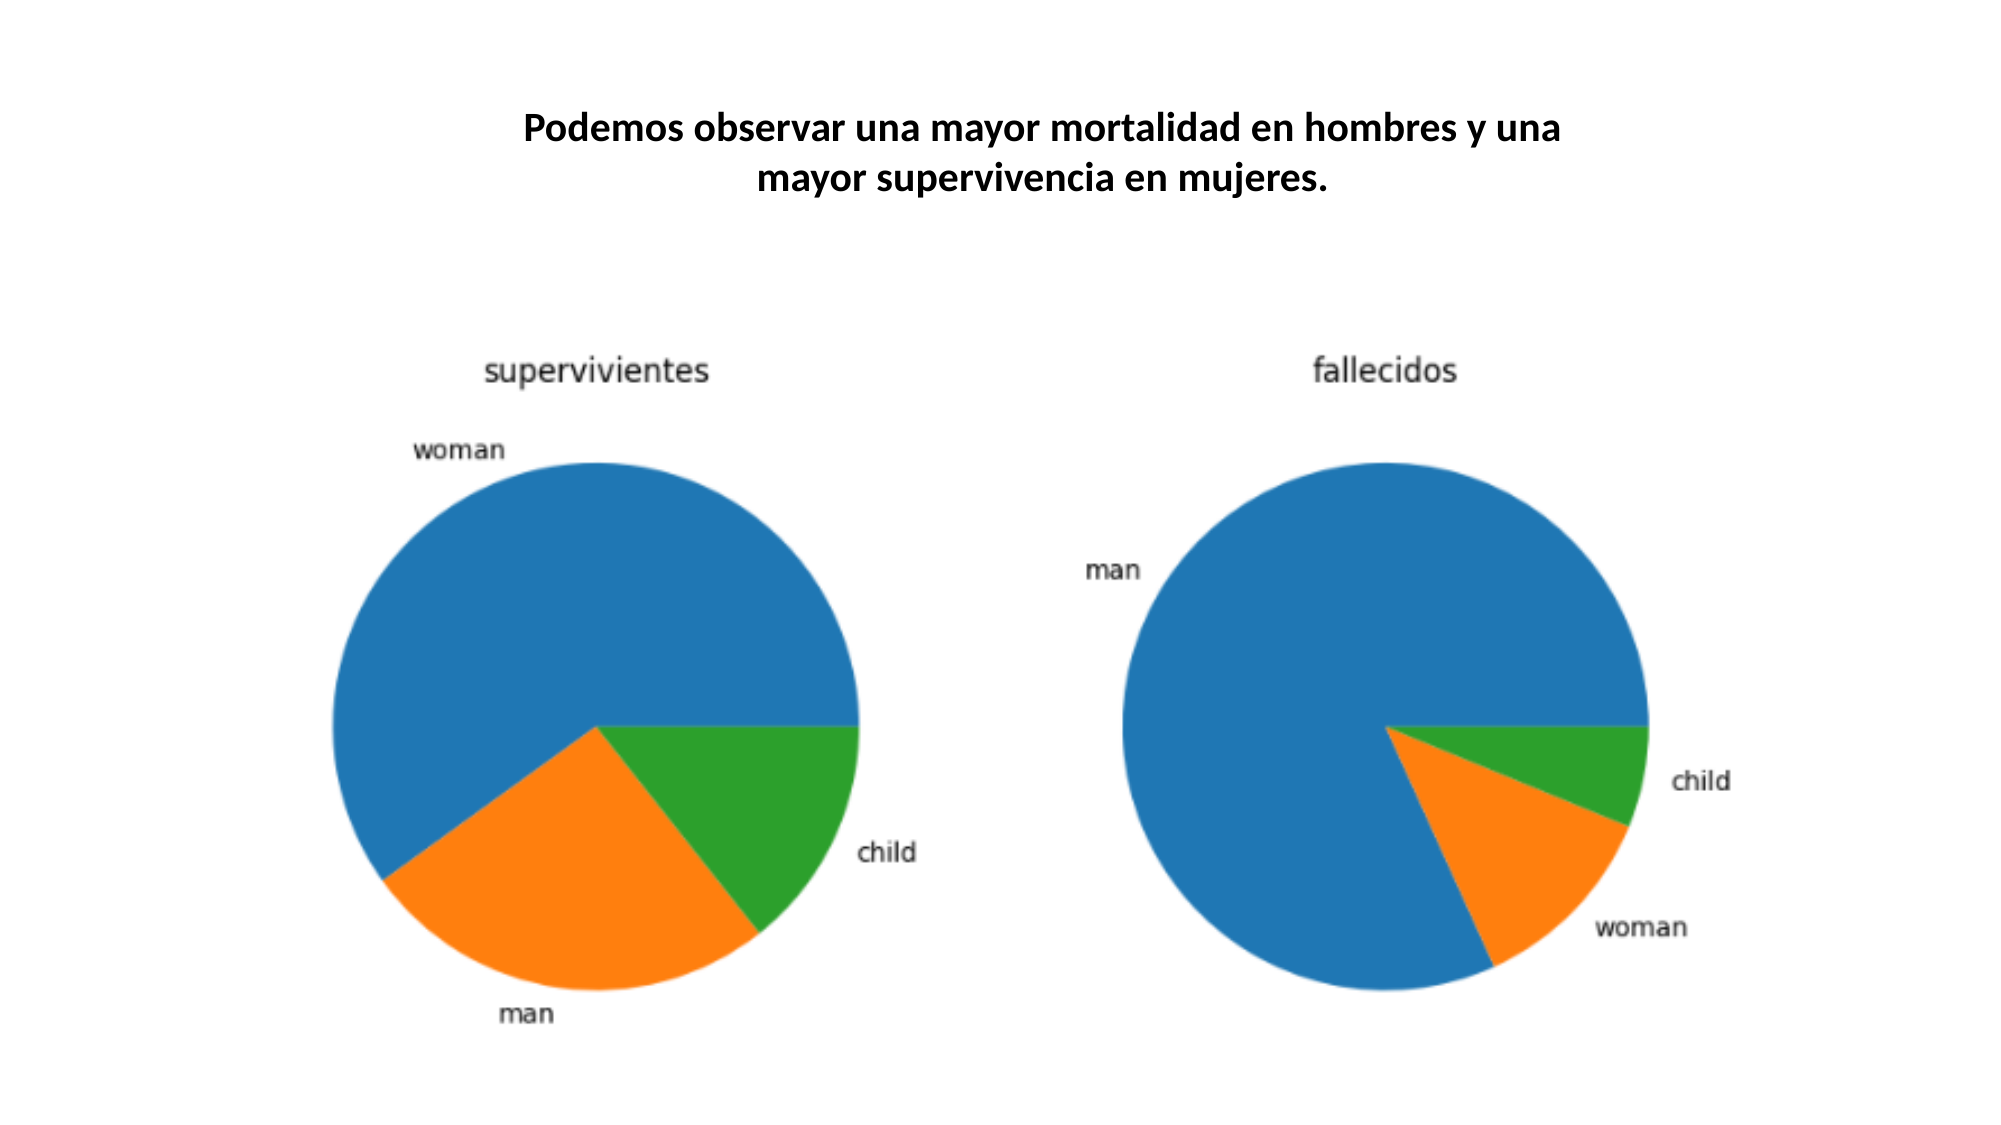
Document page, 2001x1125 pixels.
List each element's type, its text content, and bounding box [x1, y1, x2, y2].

text_box Podemos observar una mayor mortalidad en hombres y una mayor supervivencia en mujeres. [477, 92, 1609, 207]
picture [258, 338, 1742, 1069]
